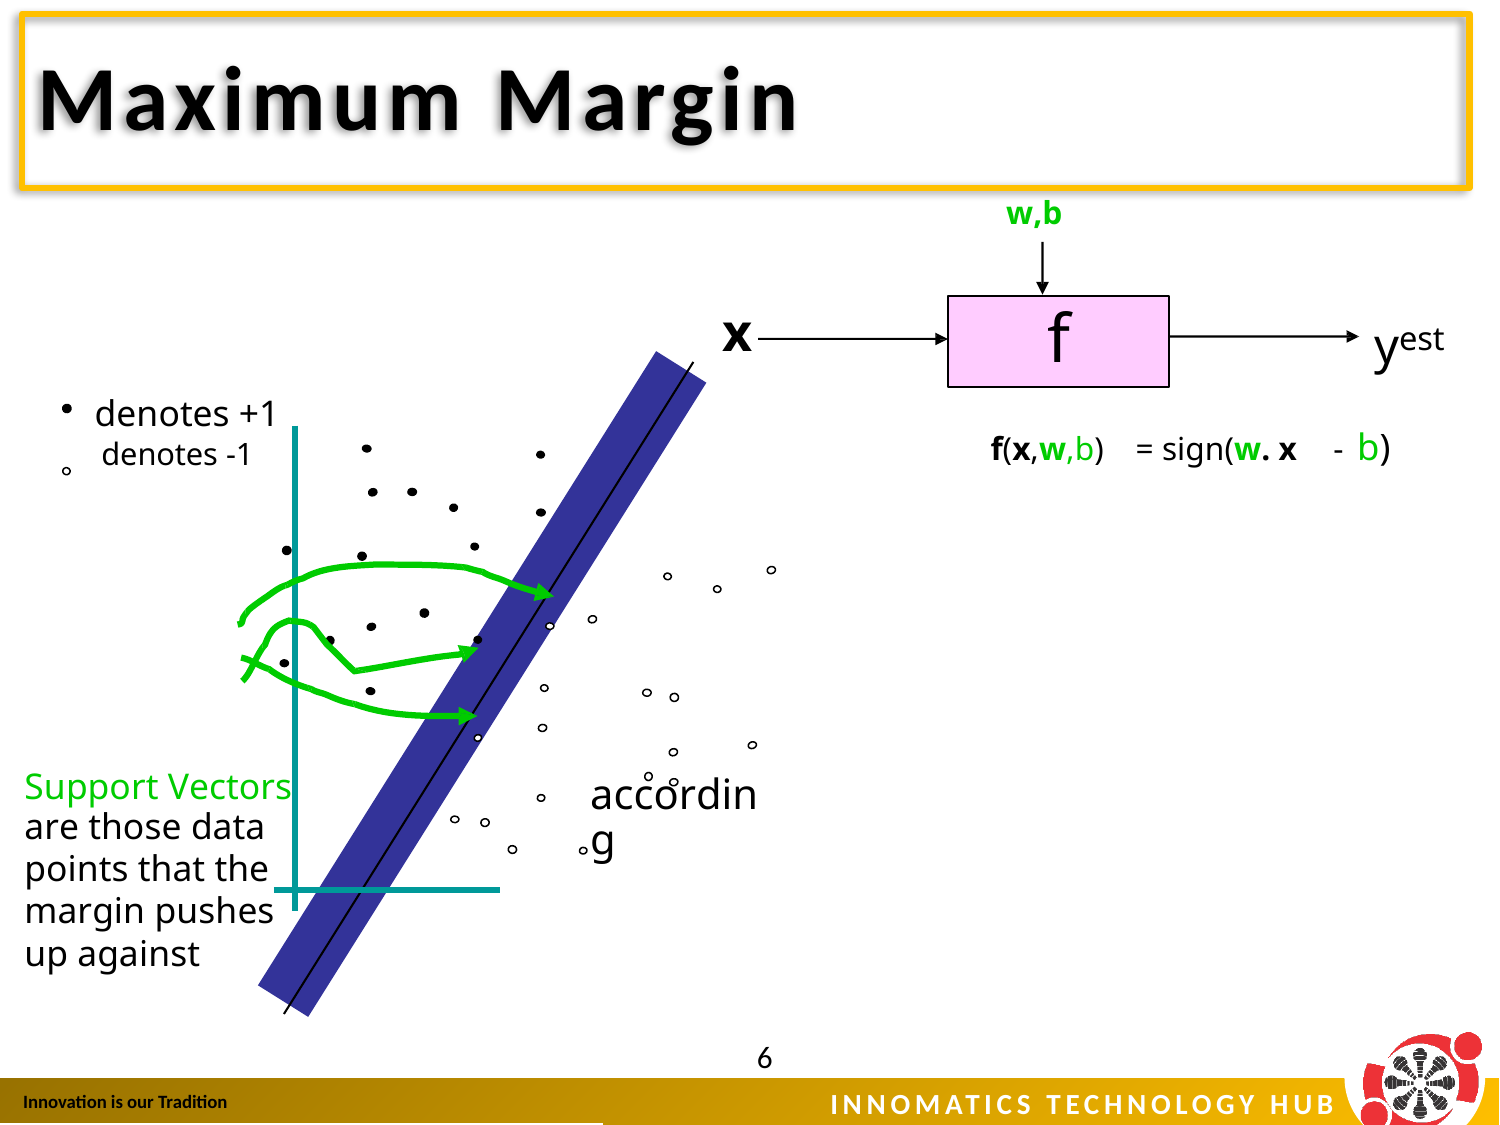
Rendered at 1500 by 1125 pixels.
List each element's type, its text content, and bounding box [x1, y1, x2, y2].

text_box Support Vectors are those data points that the margin pushes up against [22, 767, 62, 976]
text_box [62, 361, 776, 1014]
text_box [719, 194, 1462, 472]
picture [1360, 1032, 1484, 1125]
title Maximum Margin [19, 11, 1473, 191]
